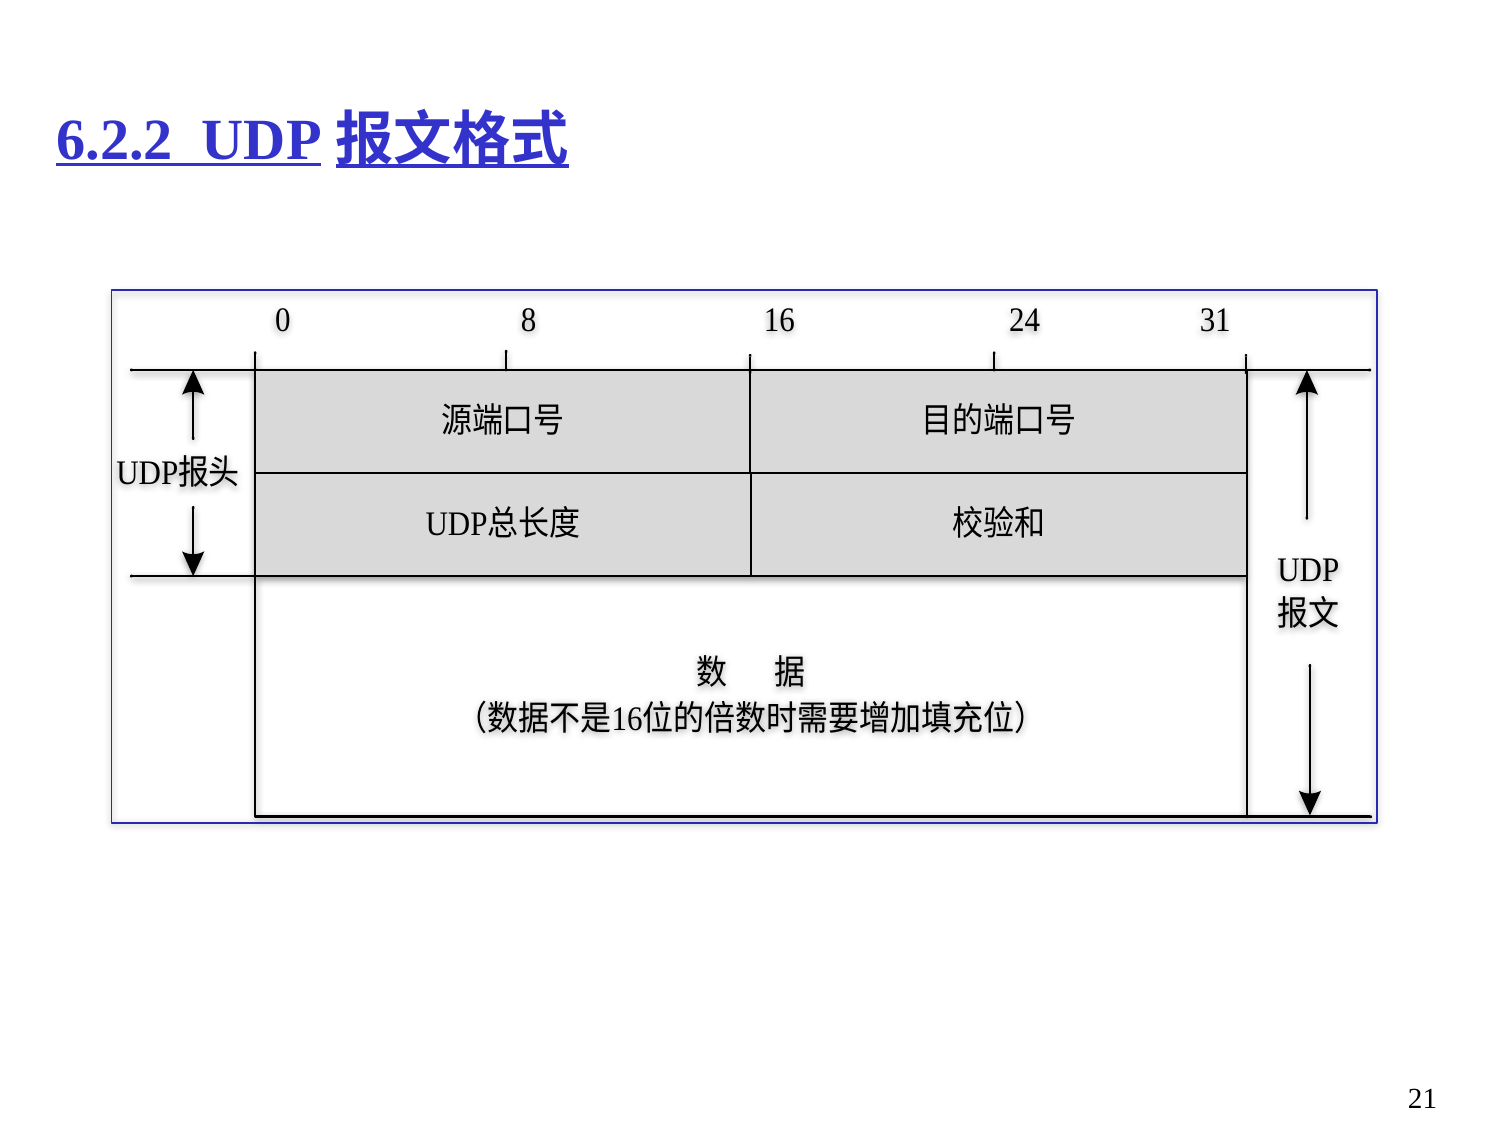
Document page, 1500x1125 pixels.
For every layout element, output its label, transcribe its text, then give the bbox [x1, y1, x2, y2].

picture [111, 290, 1377, 823]
title 6.2.2 UDP报文格式 [41, 42, 1317, 231]
slide_number 21 [1139, 1071, 1453, 1125]
